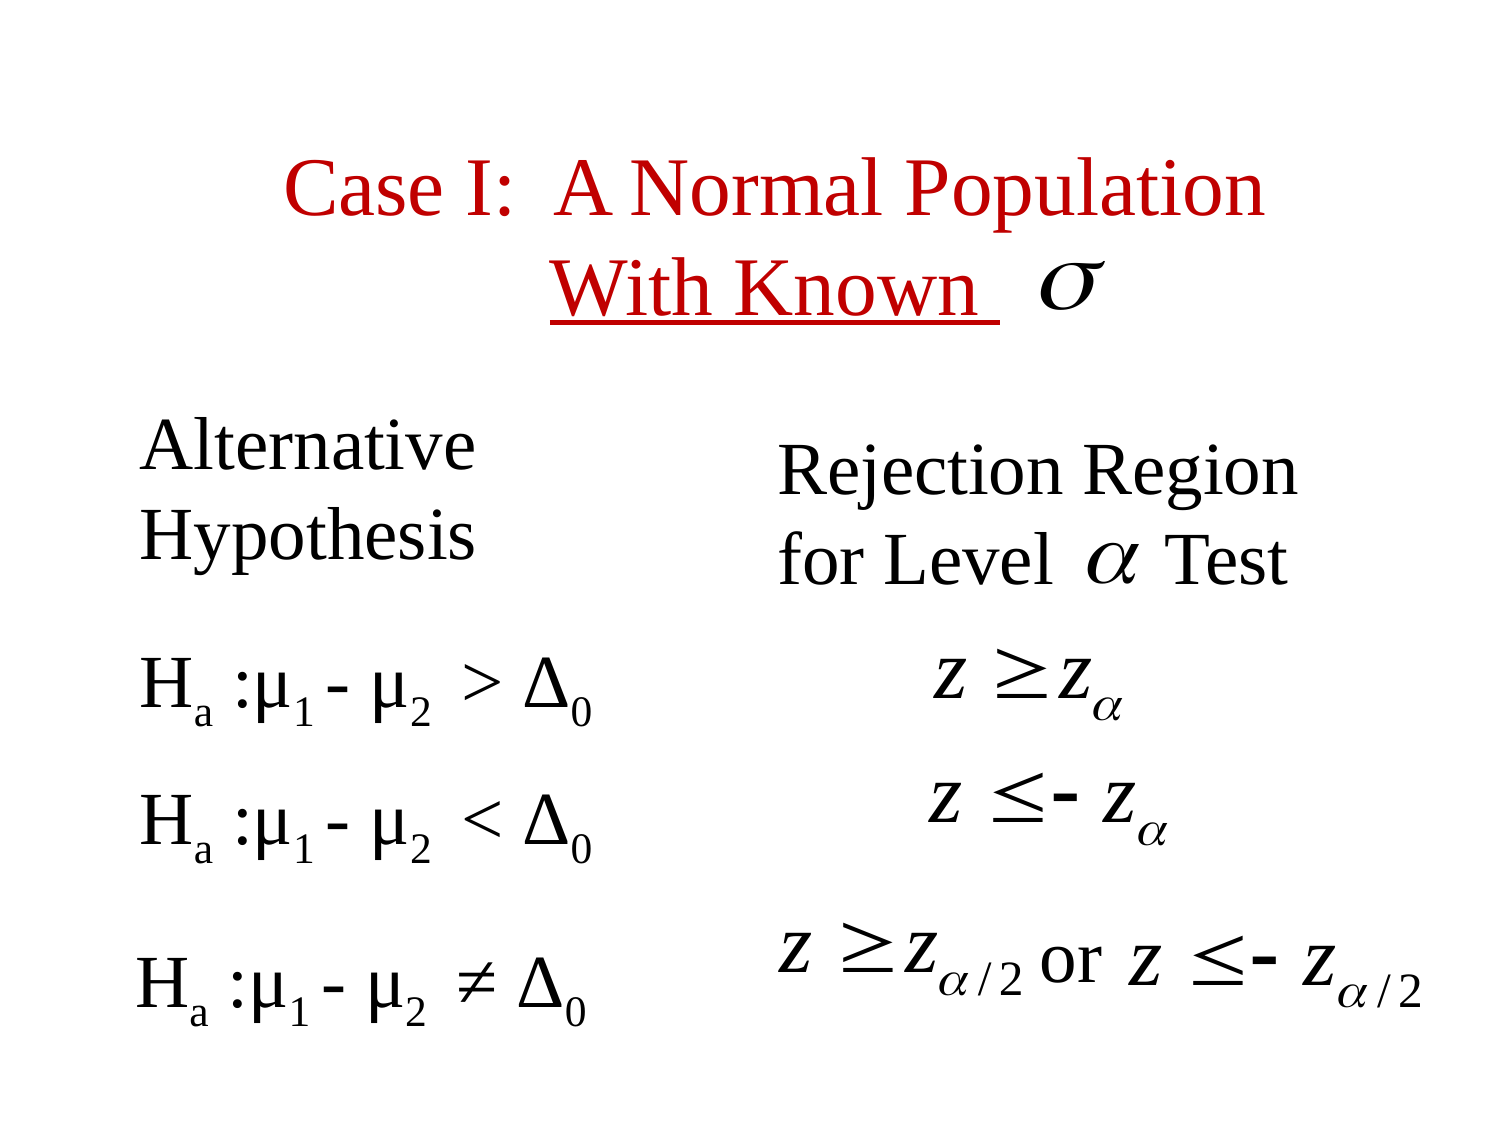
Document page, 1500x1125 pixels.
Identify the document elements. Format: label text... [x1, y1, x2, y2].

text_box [1024, 242, 1126, 335]
text_box Alternative Hypothesis [125, 387, 550, 583]
text_box Ha :μ1 - μ2 < Δ0 [125, 762, 625, 880]
text_box Rejection Region for Level Test [762, 412, 1338, 608]
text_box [916, 612, 1146, 735]
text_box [912, 737, 1191, 866]
text_box or [1045, 899, 1111, 1005]
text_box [1112, 899, 1441, 1029]
text_box Ha :μ1 - μ2 ≠ Δ0 [120, 924, 621, 1043]
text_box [762, 887, 1041, 1016]
text_box Ha :μ1 - μ2 > Δ0 [125, 624, 625, 743]
text_box Case I: A Normal Population With Known [225, 124, 1325, 340]
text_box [1074, 524, 1163, 606]
